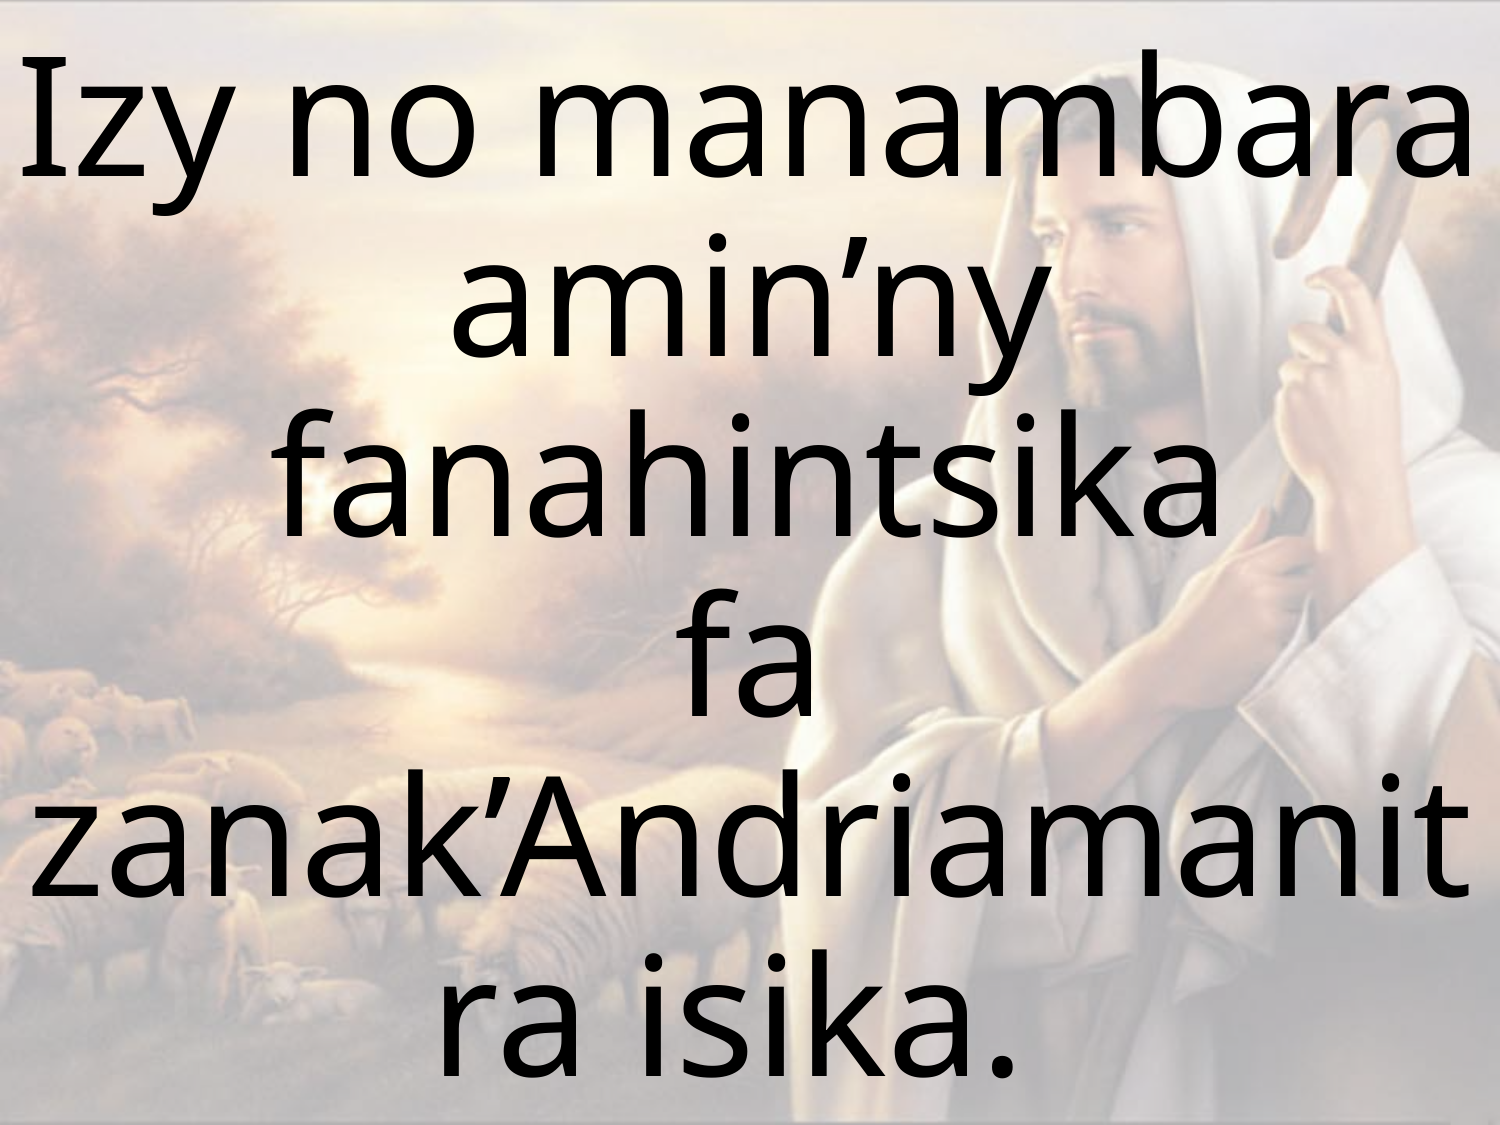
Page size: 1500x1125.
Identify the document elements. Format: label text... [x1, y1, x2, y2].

title Izy no manambara amin’ny fanahintsika fa zanak’Andriamanitra isika. [0, 463, 1500, 681]
